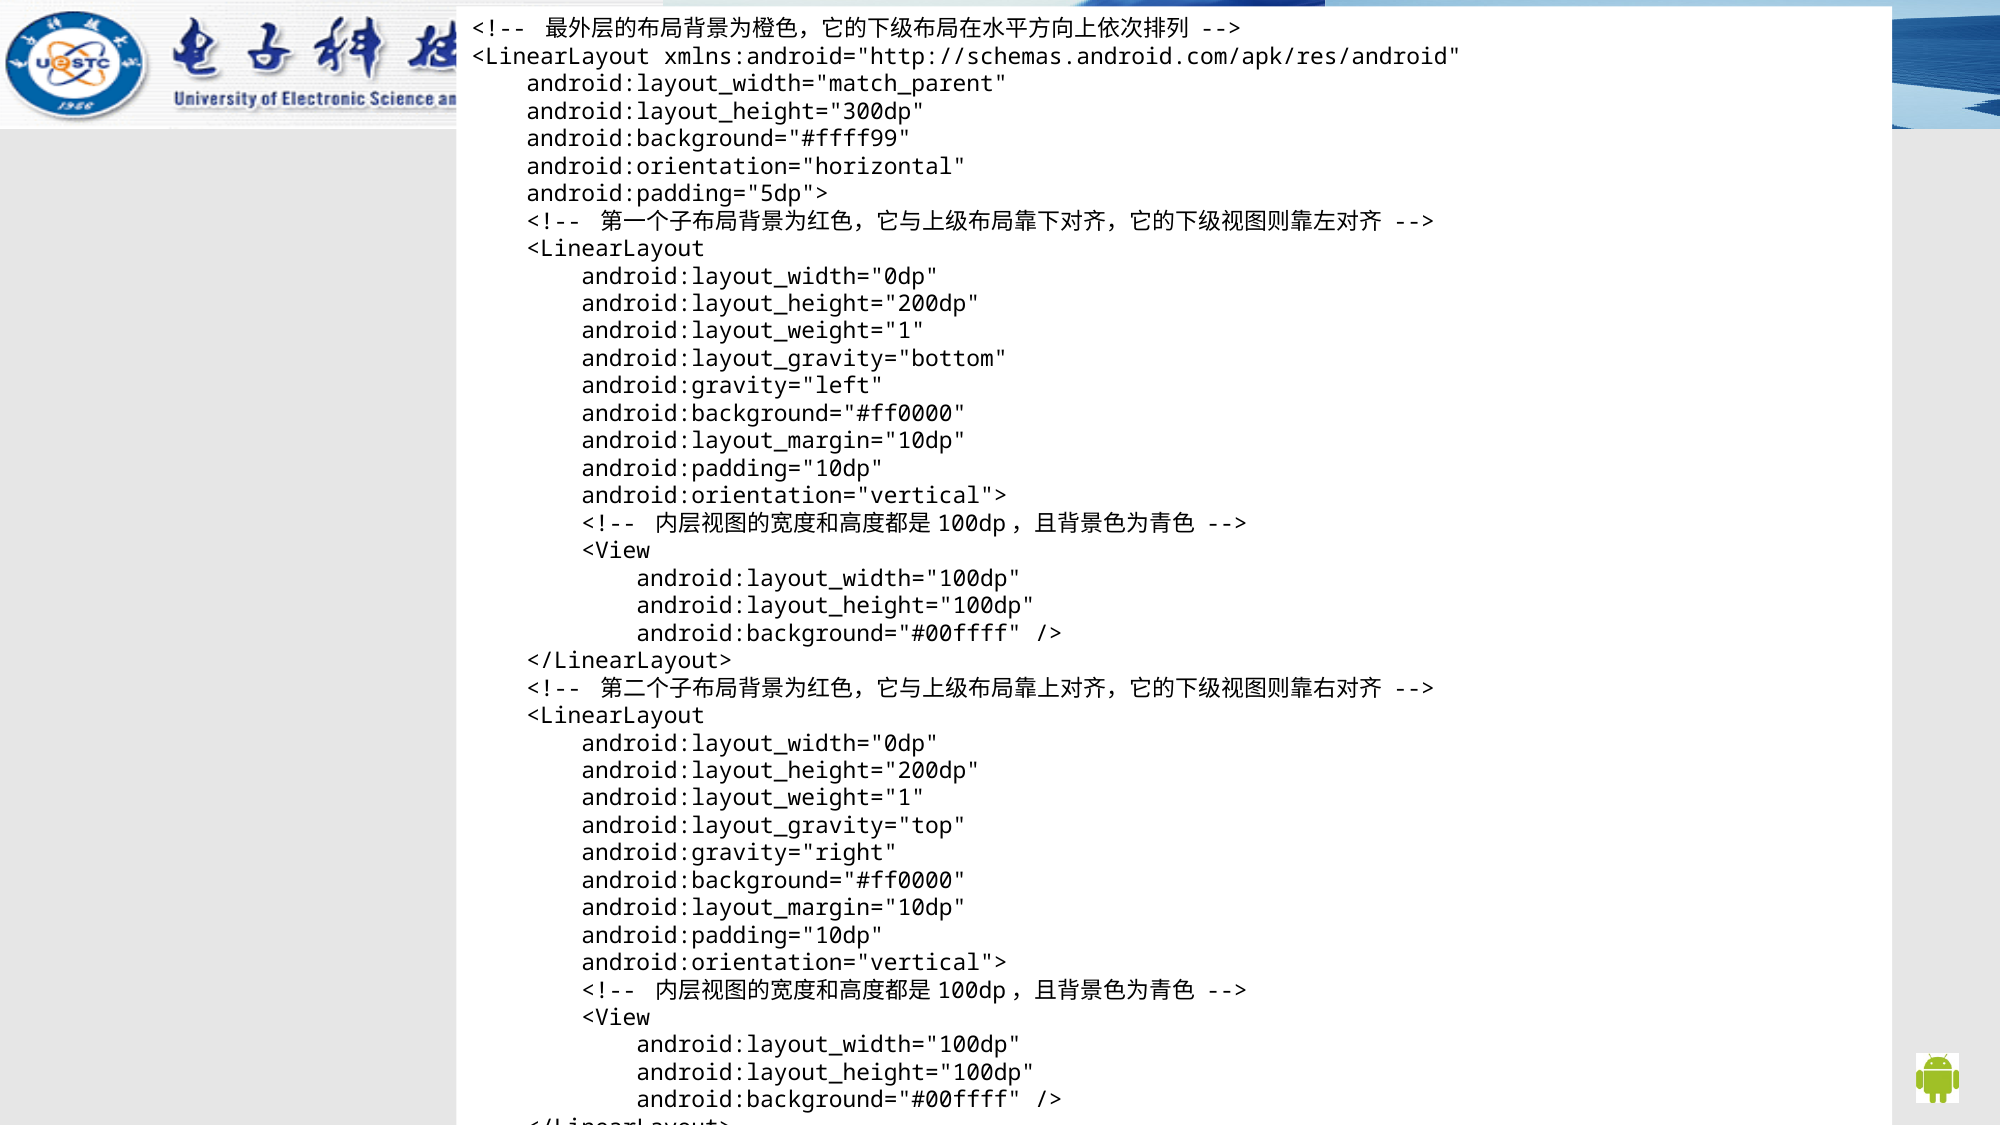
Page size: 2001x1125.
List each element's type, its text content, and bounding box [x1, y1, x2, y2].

list <!-- 最外层的布局背景为橙色，它的下级布局在水平方向上依次排列 --> <LinearLayout xmlns:android="http://schemas.android.com/apk/res/android" android:layout_width="match_parent" android:layout_height="300dp" android:background="#ffff99" android:orientation="horizontal" android:padding="5dp"> <!-- 第一个子布局背景为红色，它与上级布局靠下对齐，它的下级视图则靠左对齐 --> <LinearLayout android:layout_width="0dp" android:layout_height="200dp" android:layout_weight="1" android:layout_gravity="bottom" android:gravity="left" android:background="#ff0000" android:layout_margin="10dp" android:padding="10dp" android:orientation="vertical"> <!-- 内层视图的宽度和高度都是100dp，且背景色为青色 --> <View android:layout_width="100dp" android:layout_height="100dp" android:background="#00ffff" /> </LinearLayout> <!-- 第二个子布局背景为红色，它与上级布局靠上对齐，它的下级视图则靠右对齐 --> <LinearLayout android:layout_width="0dp" android:layout_height="200dp" android:layout_weight="1" android:layout_gravity="top" android:gravity="right" android:background="#ff0000" android:layout_margin="10dp" android:padding="10dp" android:orientation="vertical"> <!-- 内层视图的宽度和高度都是100dp，且背景色为青色 --> <View android:layout_width="100dp" android:layout_height="100dp" android:background="#00ffff" /> </LinearLayout> </LinearLayout> [456, 6, 1893, 1125]
picture [0, 0, 2000, 129]
picture [1916, 1053, 1959, 1103]
